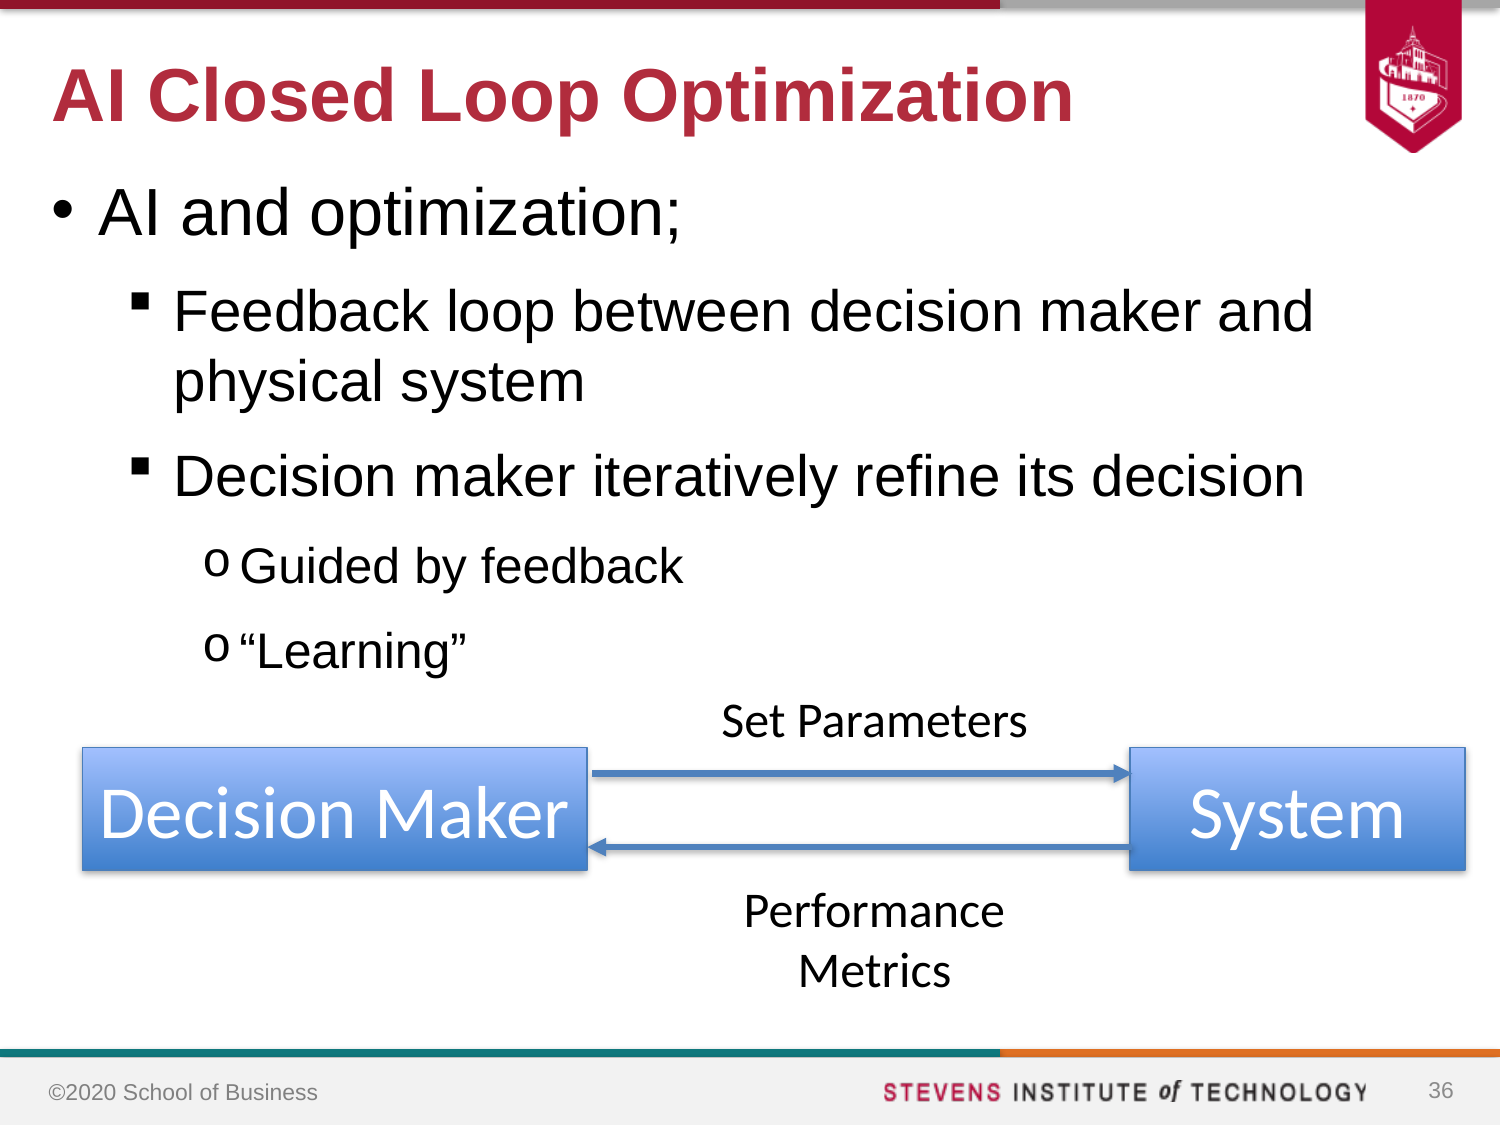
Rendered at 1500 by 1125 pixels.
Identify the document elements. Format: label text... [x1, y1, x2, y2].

text_box Decision Maker [82, 747, 588, 871]
text_box Performance Metrics [690, 870, 1059, 1005]
text_box System [1129, 747, 1466, 871]
text_box Set Parameters [690, 680, 1059, 755]
slide_number 36 [1401, 1059, 1481, 1120]
list AI and optimization; Feedback loop between decision maker and physical system Decision maker iteratively refine its decision Guided by feedback “Learning” [37, 161, 1463, 681]
title AI Closed Loop Optimization [37, 38, 1340, 139]
